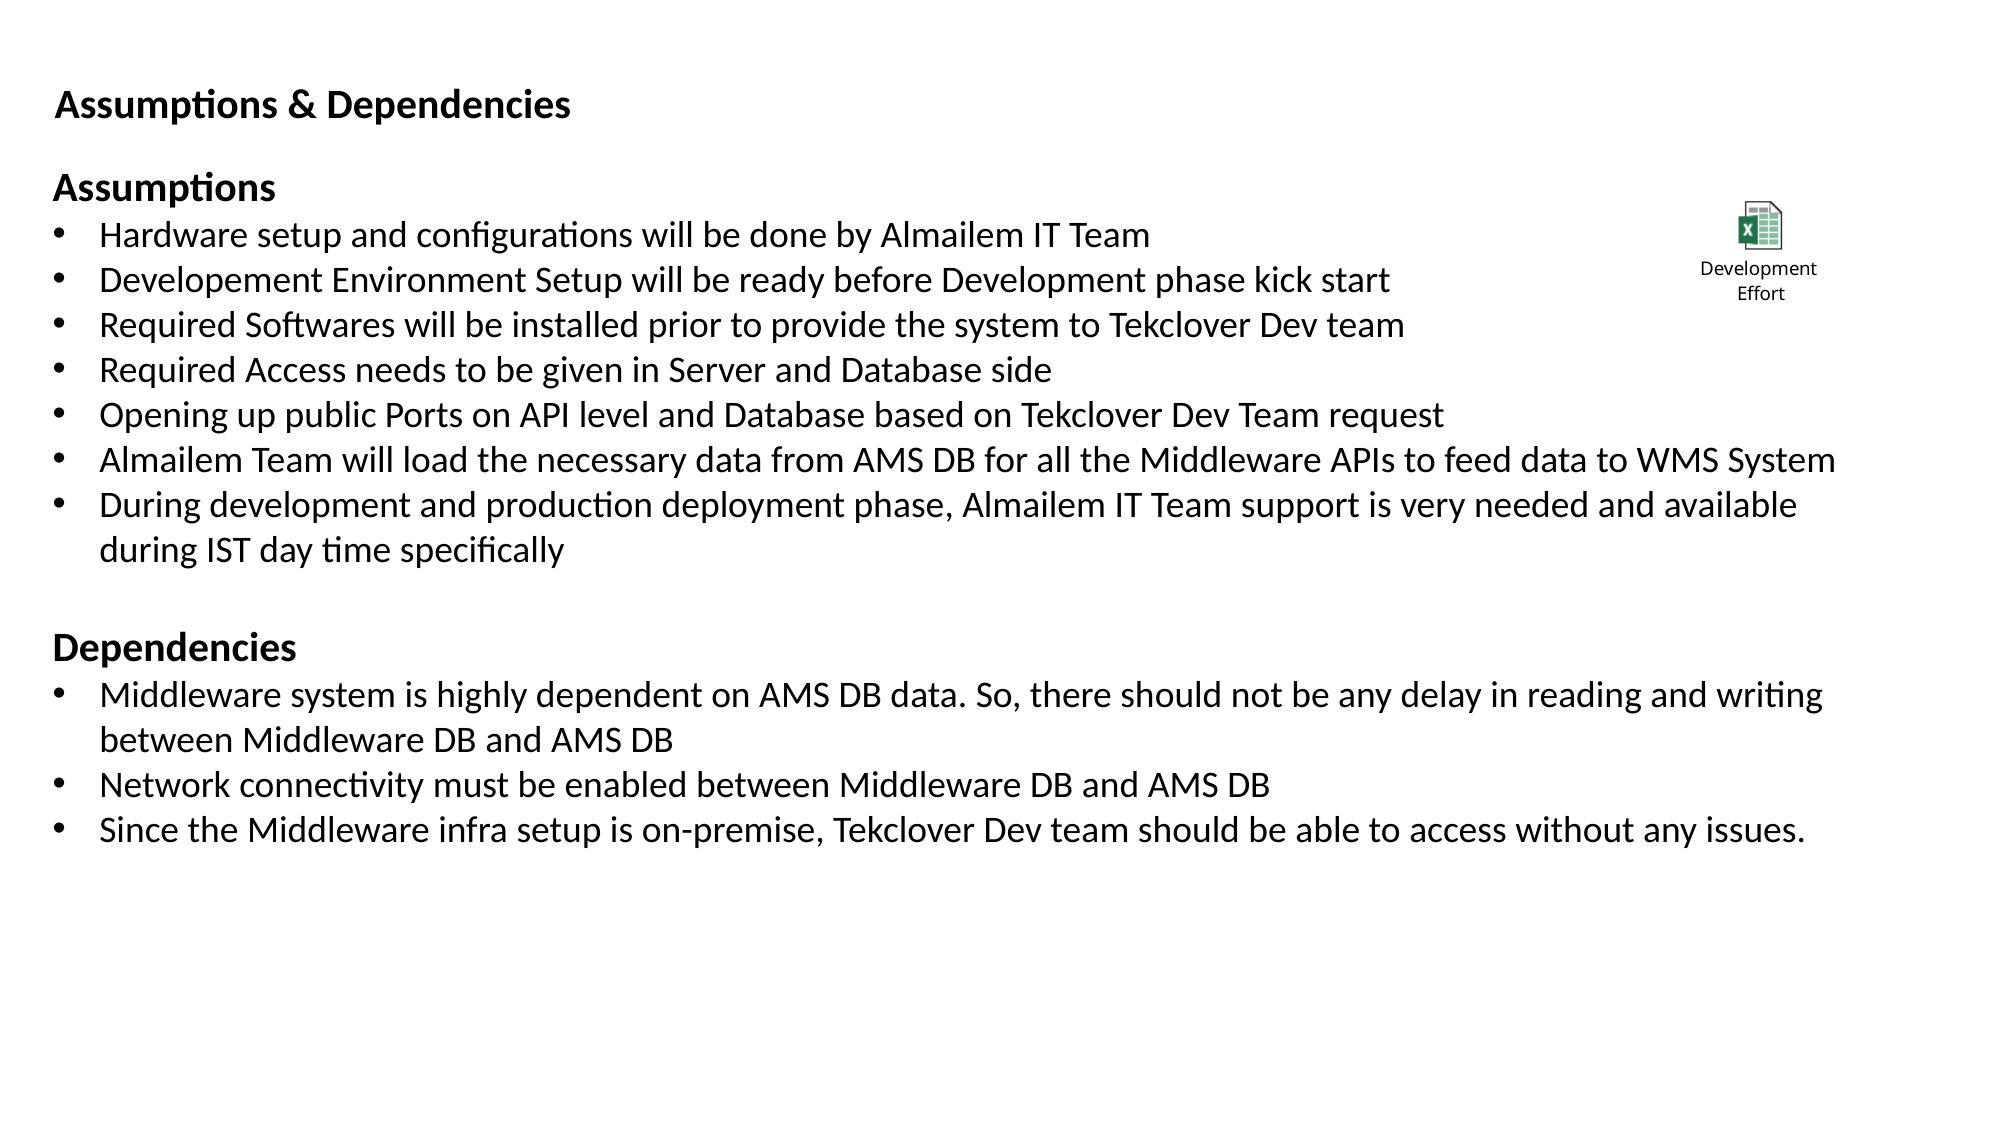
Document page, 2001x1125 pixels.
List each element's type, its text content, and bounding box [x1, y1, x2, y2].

text_box Assumptions Hardware setup and configurations will be done by Almailem IT Team Developement Environment Setup will be ready before Development phase kick start Required Softwares will be installed prior to provide the system to Tekclover Dev team Required Access needs to be given in Server and Database side Opening up public Ports on API level and Database based on Tekclover Dev Team request Almailem Team will load the necessary data from AMS DB for all the Middleware APIs to feed data to WMS System During development and production deployment phase, Almailem IT Team support is very needed and available during IST day time specifically Dependencies Middleware system is highly dependent on AMS DB data. So, there should not be any delay in reading and writing between Middleware DB and AMS DB Network connectivity must be enabled between Middleware DB and AMS DB Since the Middleware infra setup is on-premise, Tekclover Dev team should be able to access without any issues. [37, 152, 1920, 858]
text_box Assumptions & Dependencies [39, 69, 587, 135]
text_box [1685, 200, 1836, 331]
